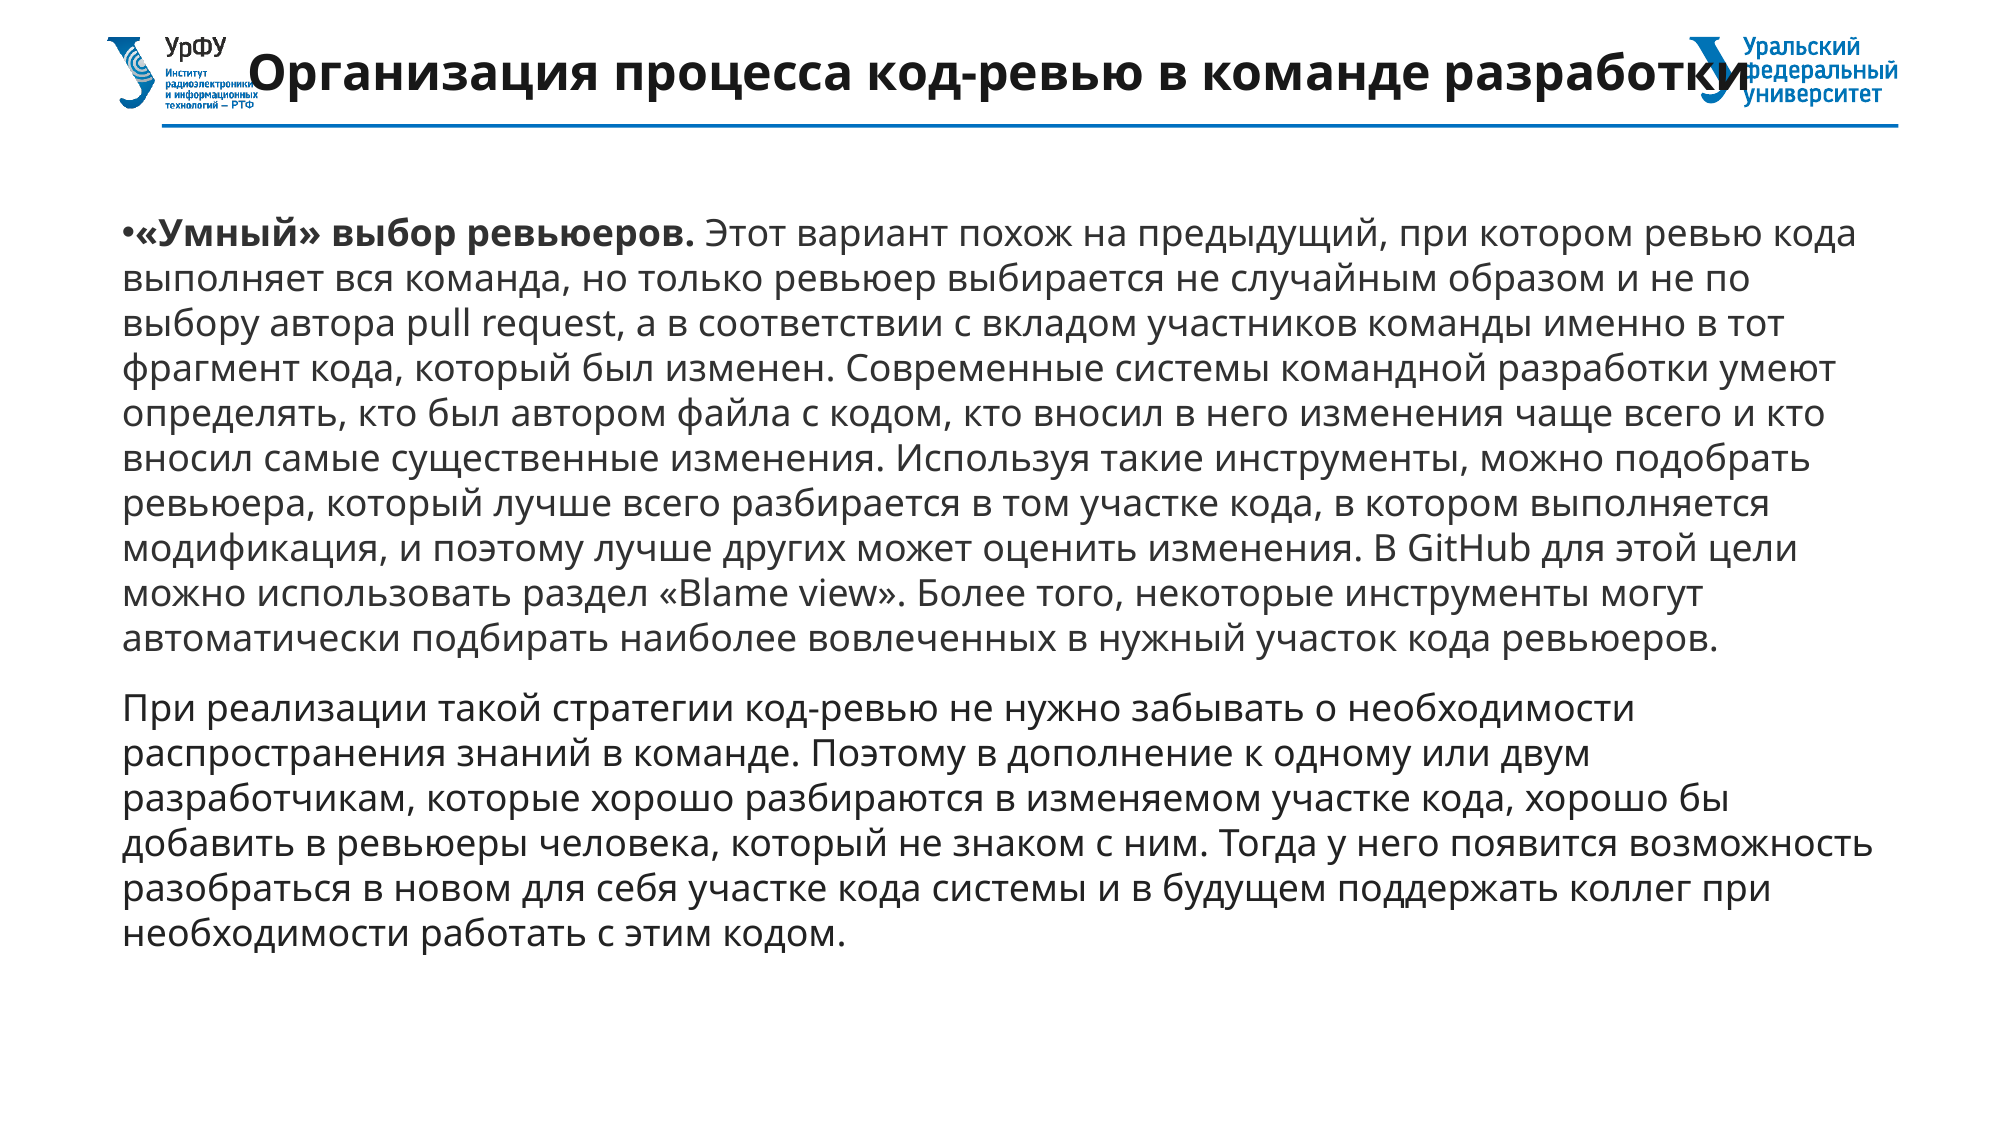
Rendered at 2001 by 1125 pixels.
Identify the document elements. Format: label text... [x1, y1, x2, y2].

picture [107, 37, 258, 109]
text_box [1687, 35, 1899, 109]
text_box «Умный» выбор ревьюеров. Этот вариант похож на предыдущий, при котором ревью кода выполняет вся команда, но только ревьюер выбирается не случайным образом и не по выбору автора pull request, а в соответствии с вкладом участников команды именно в тот фрагмент кода, который был изменен. Современные системы командной разработки умеют определять, кто был автором файла с кодом, кто вносил в него изменения чаще всего и кто вносил самые существенные изменения. Используя такие инструменты, можно подобрать ревьюера, который лучше всего разбирается в том участке кода, в котором выполняется модификация, и поэтому лучше других может оценить изменения. В GitHub для этой цели можно использовать раздел «Blame view». Более того, некоторые инструменты могут автоматически подбирать наиболее вовлеченных в нужный участок кода ревьюеров. При реализации такой стратегии код-ревью не нужно забывать о необходимости распространения знаний в команде. Поэтому в дополнение к одному или двум разработчикам, которые хорошо разбираются в изменяемом участке кода, хорошо бы добавить в ревьюеры человека, который не знаком с ним. Тогда у него появится возможность разобраться в новом для себя участке кода системы и в будущем поддержать коллег при необходимости работать с этим кодом. [107, 201, 1899, 962]
text_box Организация процесса код-ревью в команде разработки [232, 32, 1768, 108]
text_box [161, 123, 1899, 129]
